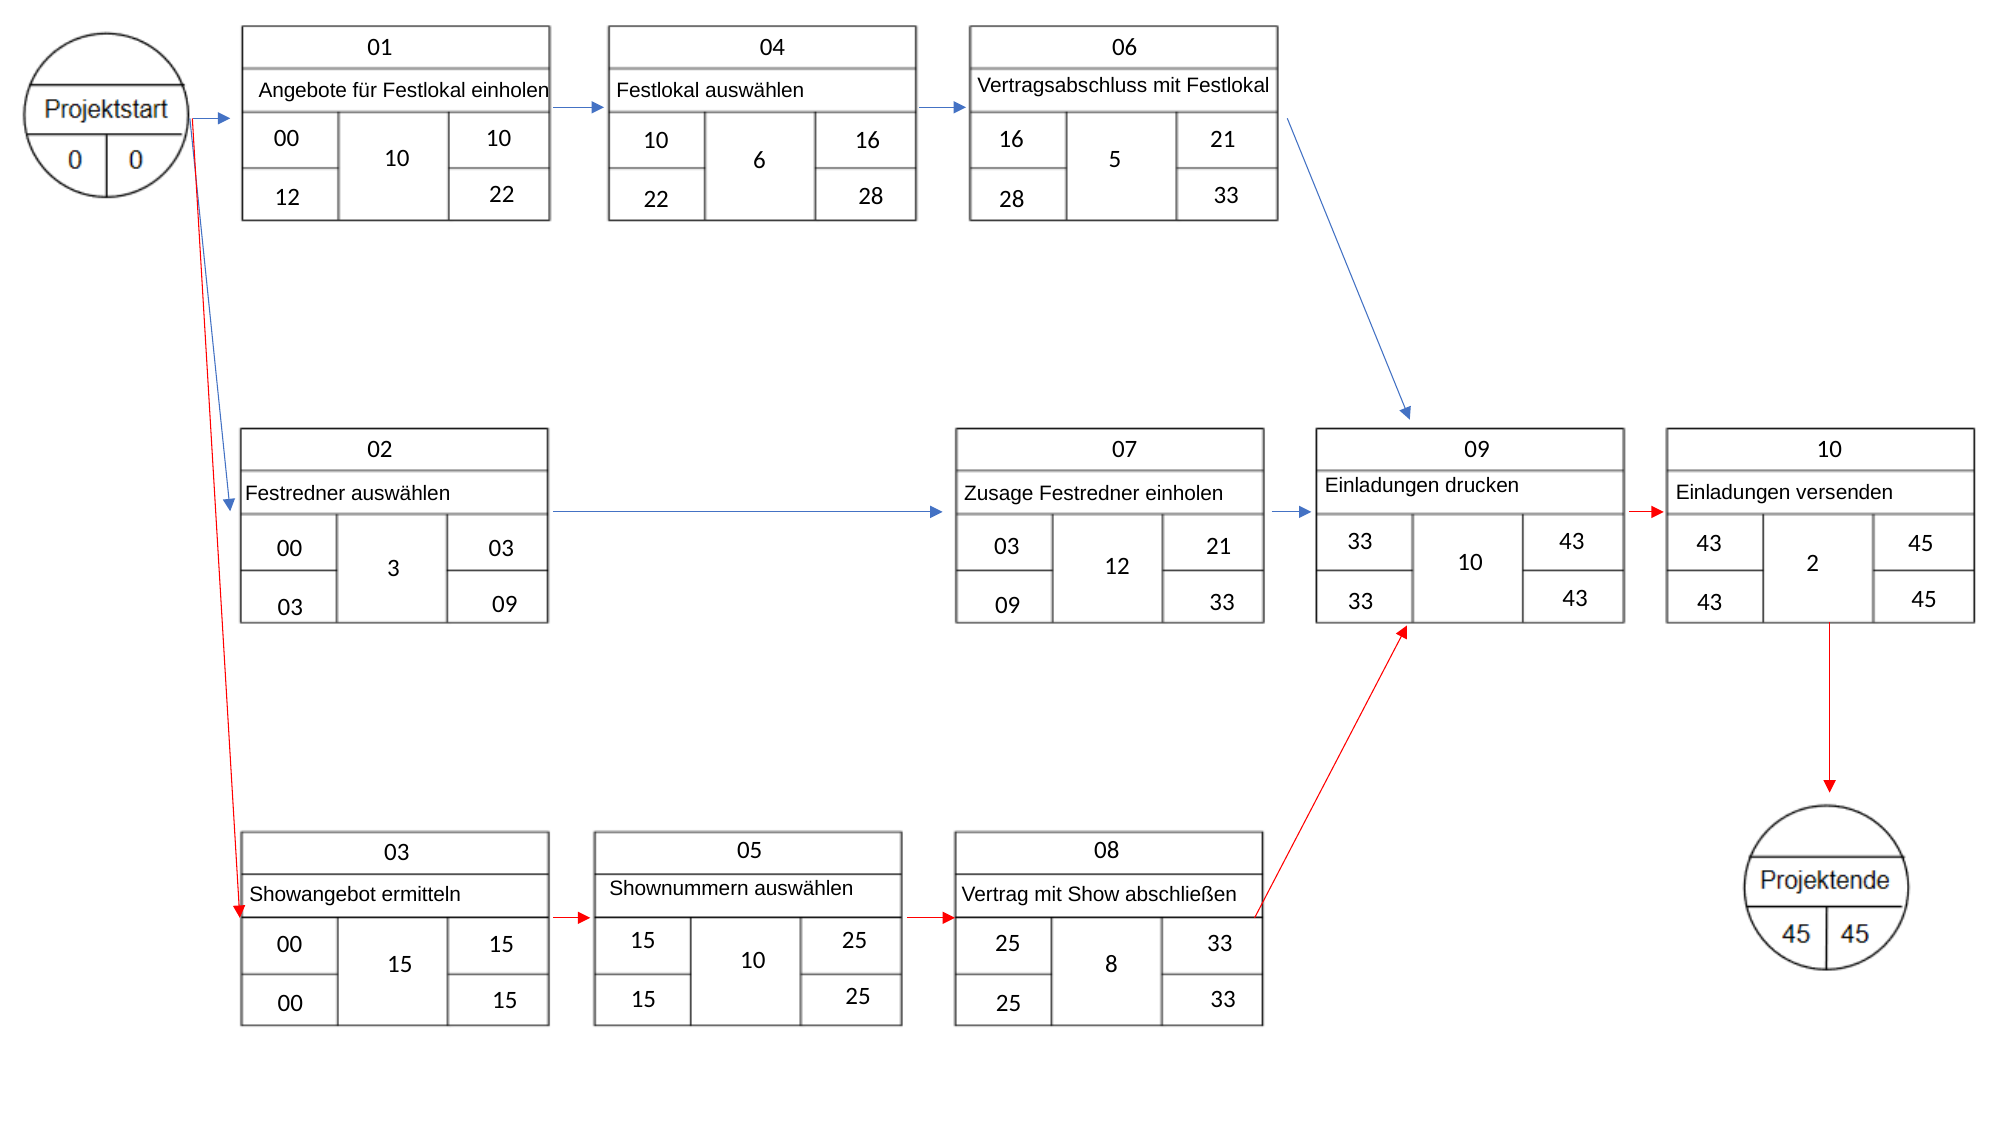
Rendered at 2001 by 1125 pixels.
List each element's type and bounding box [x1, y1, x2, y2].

text_box [192, 118, 240, 918]
text_box [1287, 118, 1410, 420]
picture [0, 4, 2000, 1125]
text_box [1254, 625, 1407, 918]
